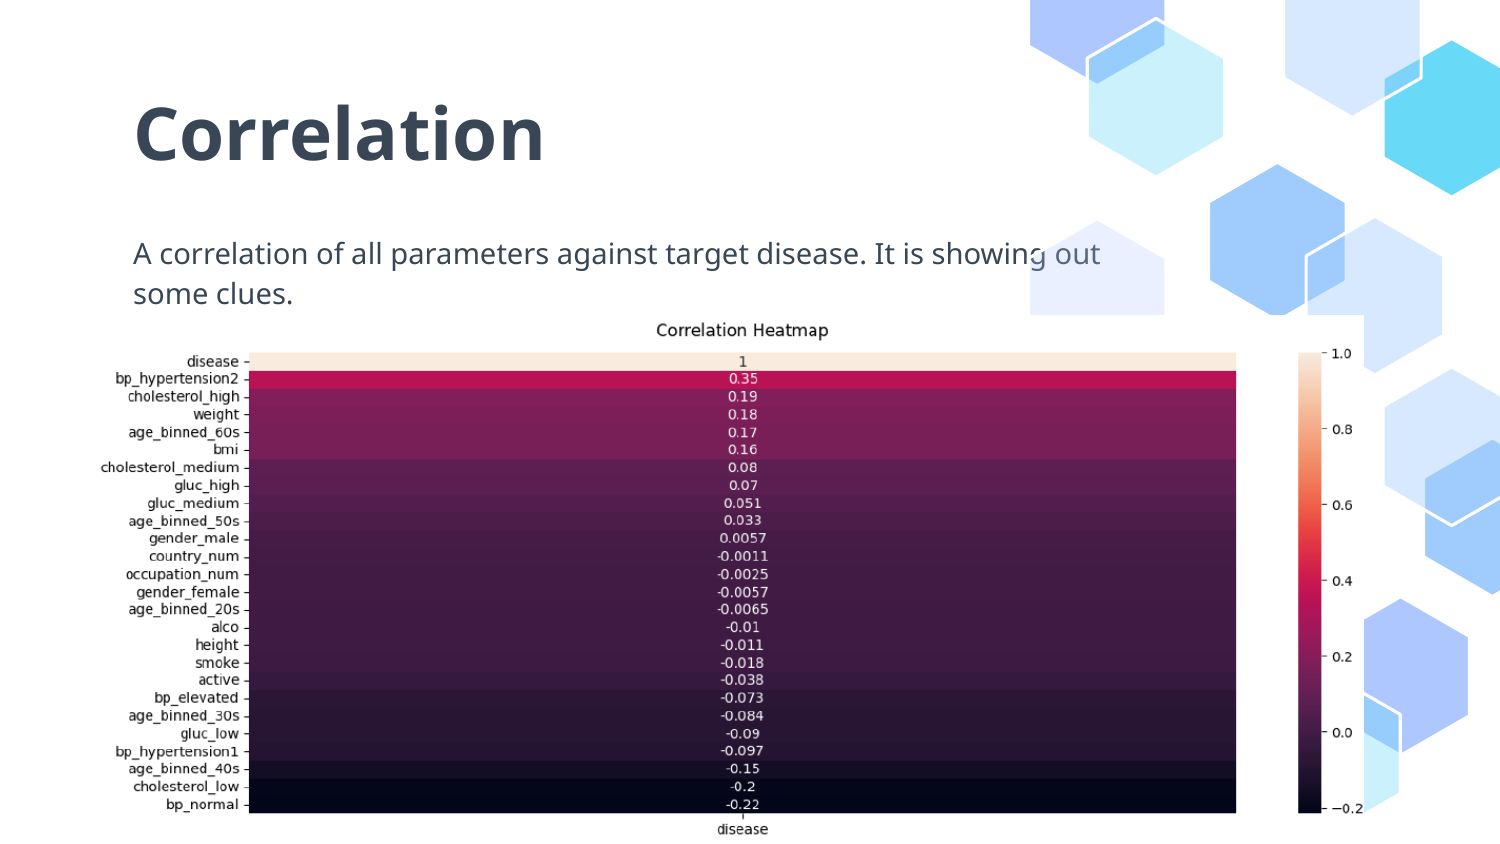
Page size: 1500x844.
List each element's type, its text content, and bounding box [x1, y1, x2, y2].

picture [92, 315, 1365, 844]
subtitle A correlation of all parameters against target disease. It is showing out some clues. [118, 215, 885, 310]
title Correlation [118, 72, 885, 167]
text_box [890, 0, 1500, 844]
